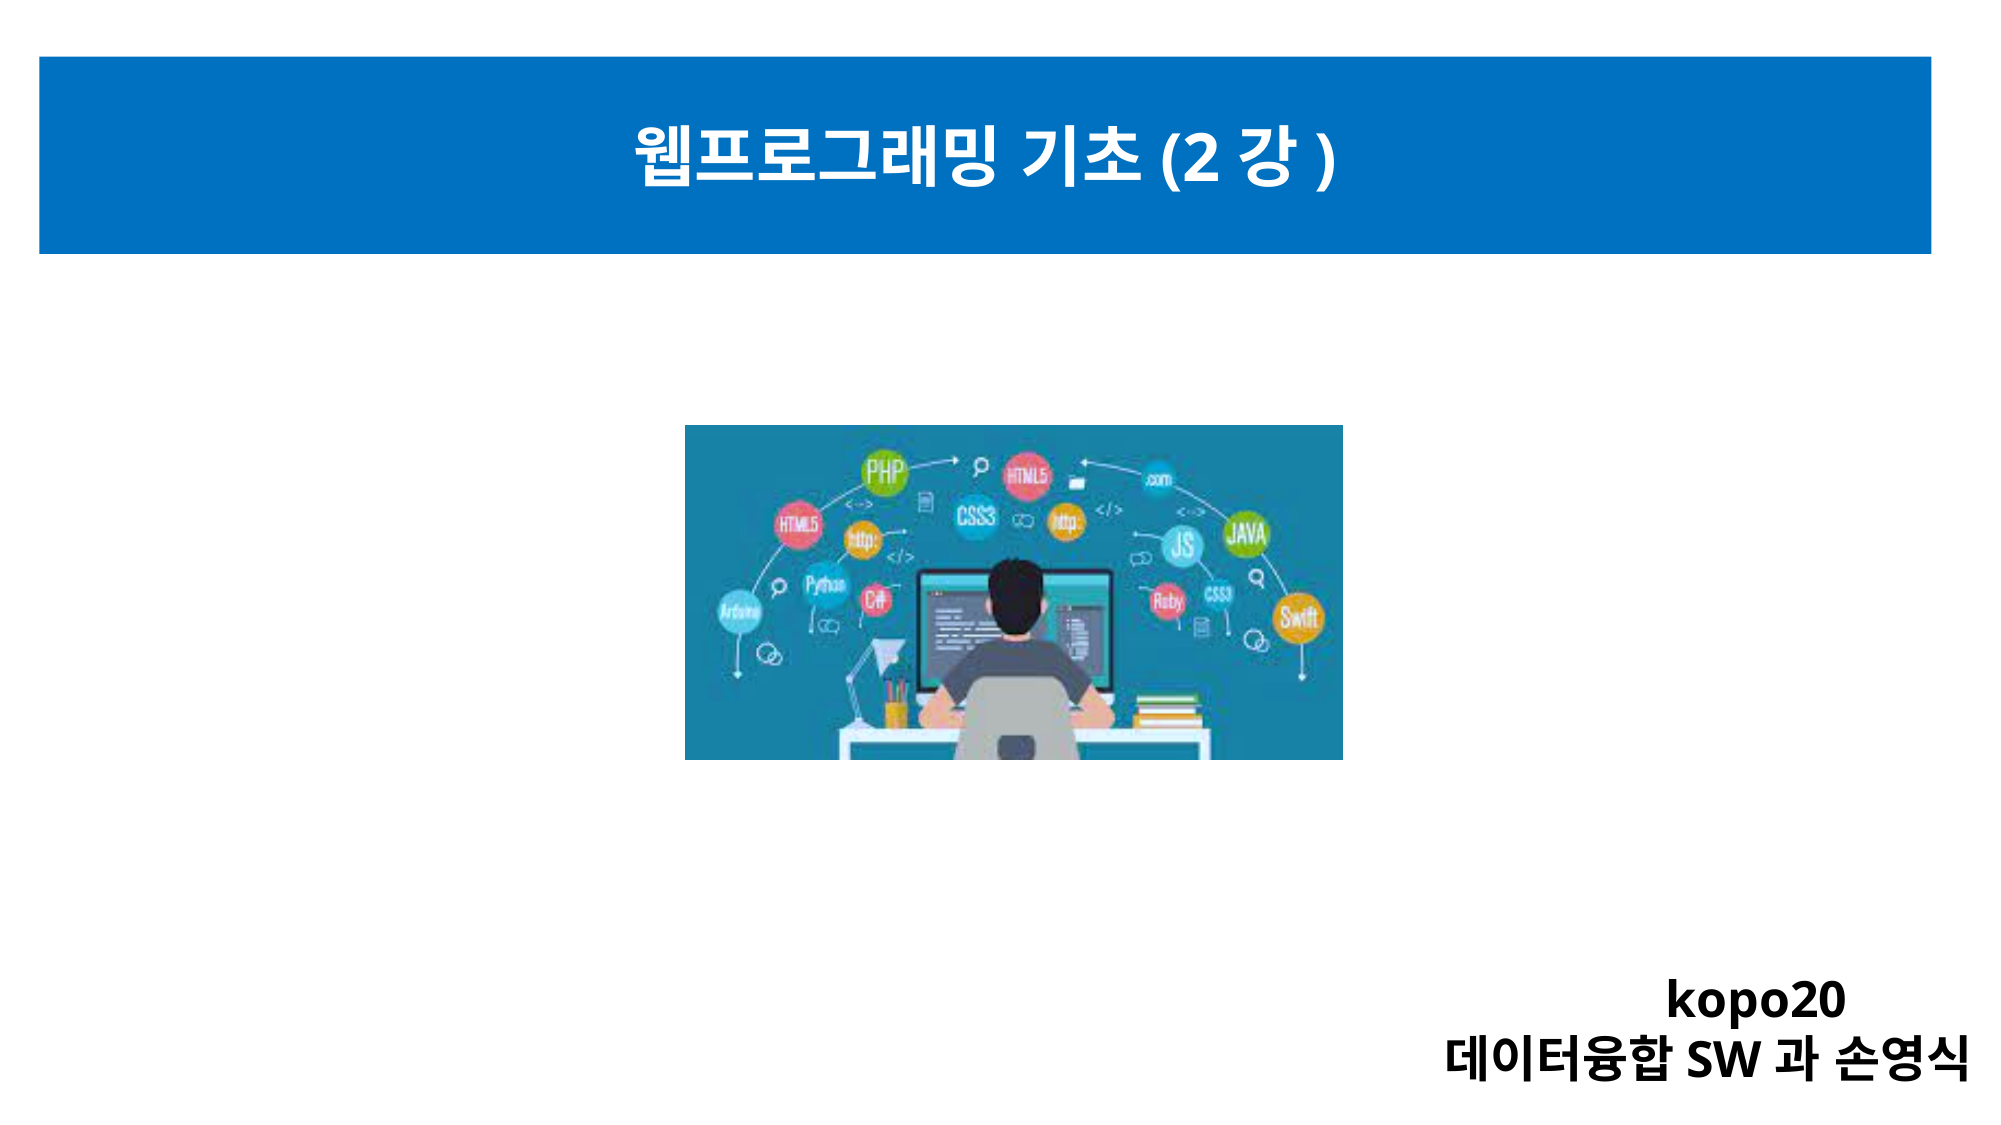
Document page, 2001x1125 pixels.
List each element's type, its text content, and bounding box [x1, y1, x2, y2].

text_box kopo20 데이터융합SW과 손영식 [1313, 960, 1987, 1096]
picture [685, 425, 1343, 760]
text_box 웹프로그래밍 기초(2강) [38, 55, 1932, 255]
